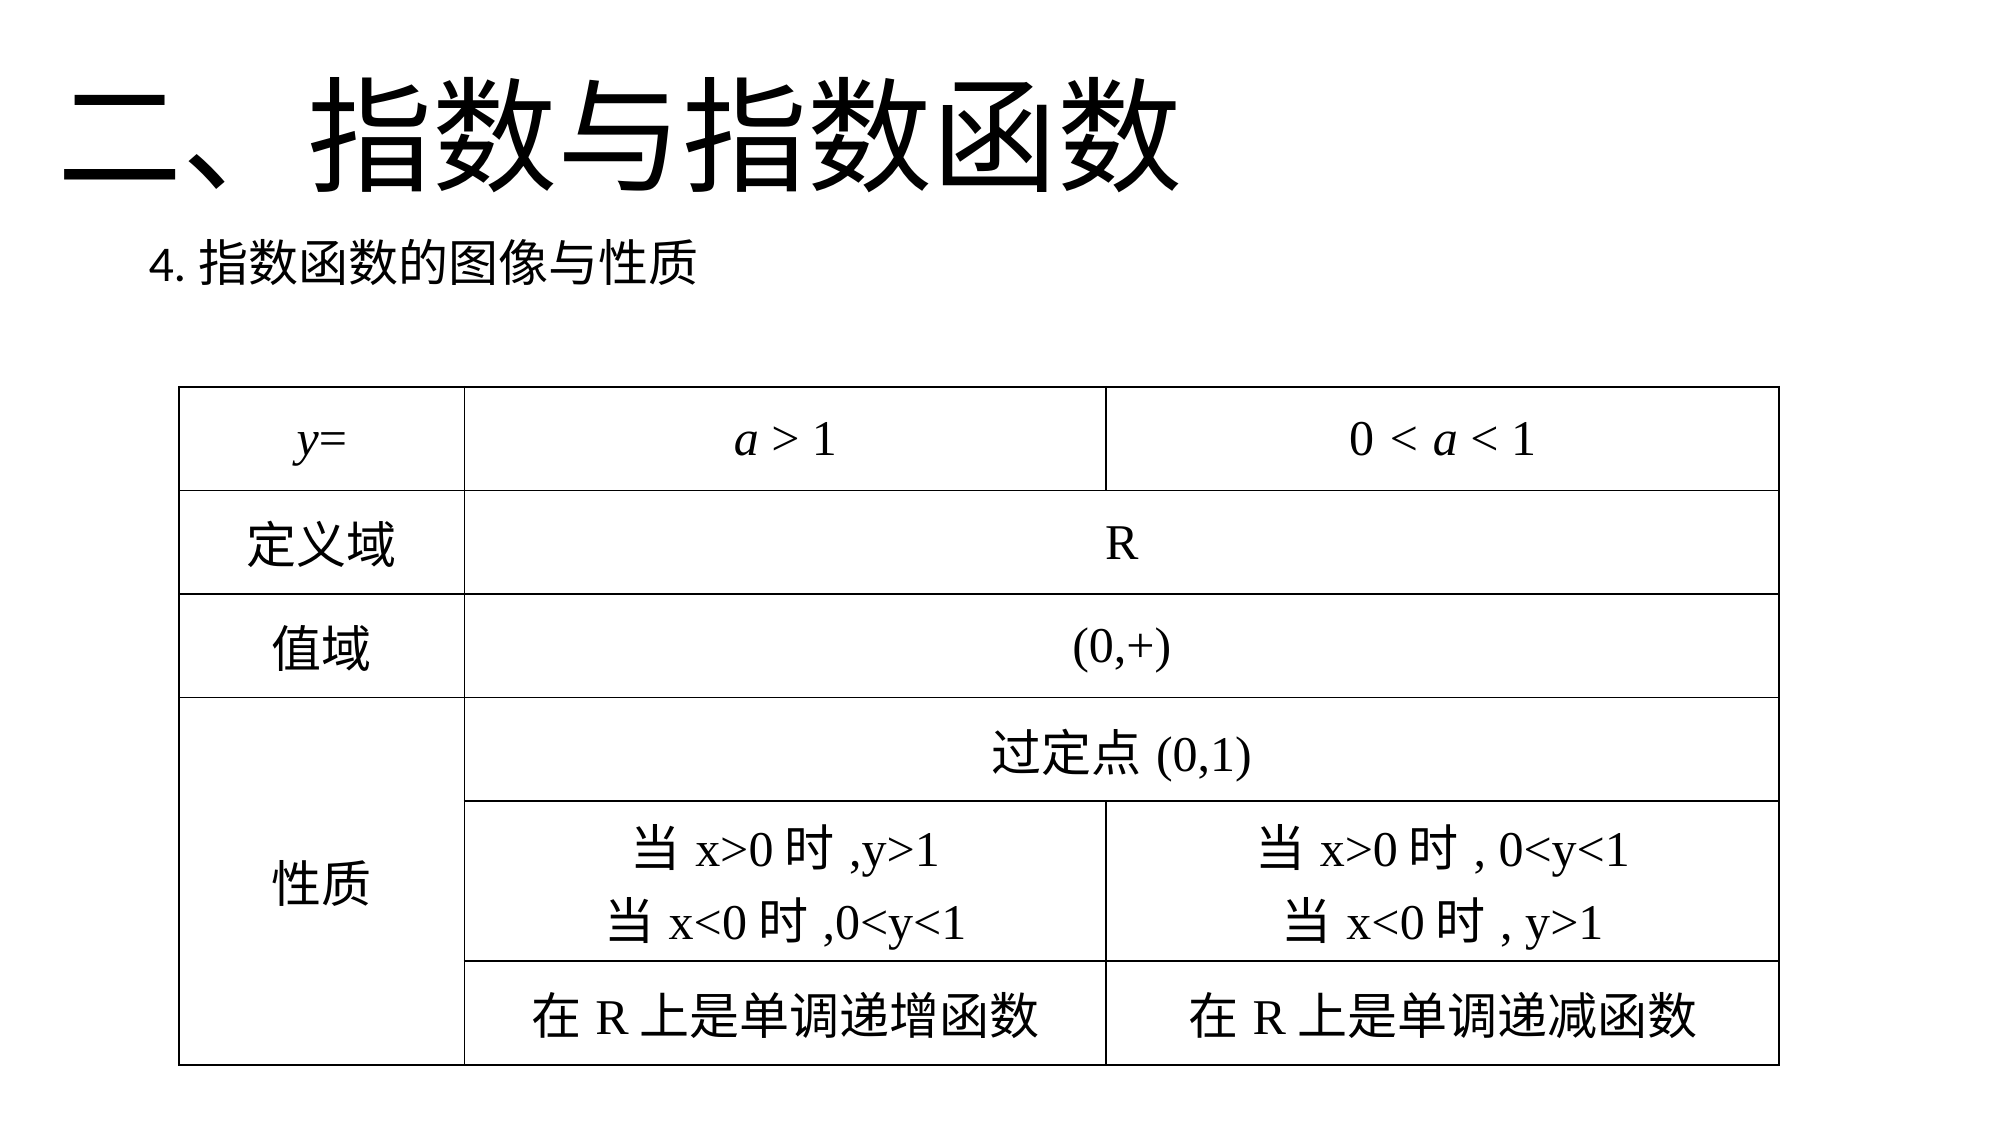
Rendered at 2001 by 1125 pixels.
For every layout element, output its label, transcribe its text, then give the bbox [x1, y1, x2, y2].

subtitle 4.指数函数的图像与性质 [133, 230, 838, 315]
text_box 二、指数与指数函数 [42, 0, 1285, 218]
